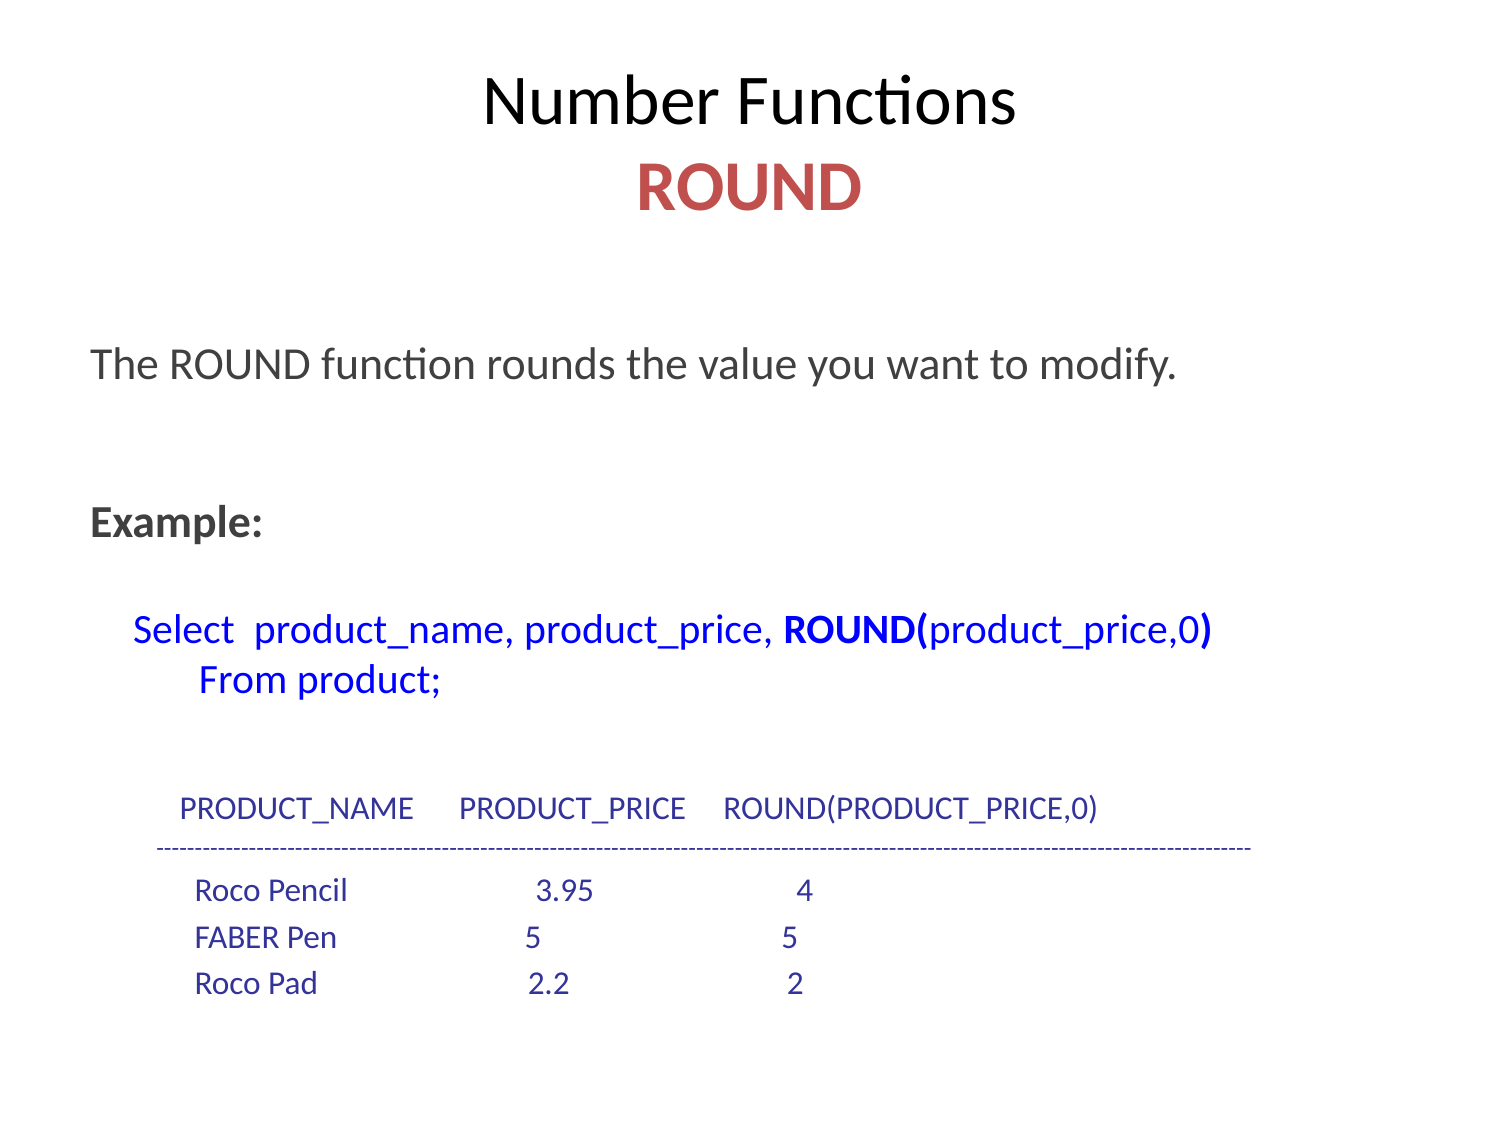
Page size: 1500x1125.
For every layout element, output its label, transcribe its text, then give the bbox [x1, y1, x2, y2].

title Number Functions ROUND [75, 45, 1425, 233]
text_box product_name product_price ROUND(product_price,0) ---------------------------------------------------------------------------------------------------------------------------------------------- Roco Pencil 3.95 4 FABER Pen 5 5 Roco Pad 2.2 2 [112, 727, 1388, 1083]
list The ROUND function rounds the value you want to modify. Example: Select product_name, product_price, ROUND(product_price,0) From product; [75, 262, 1425, 1005]
